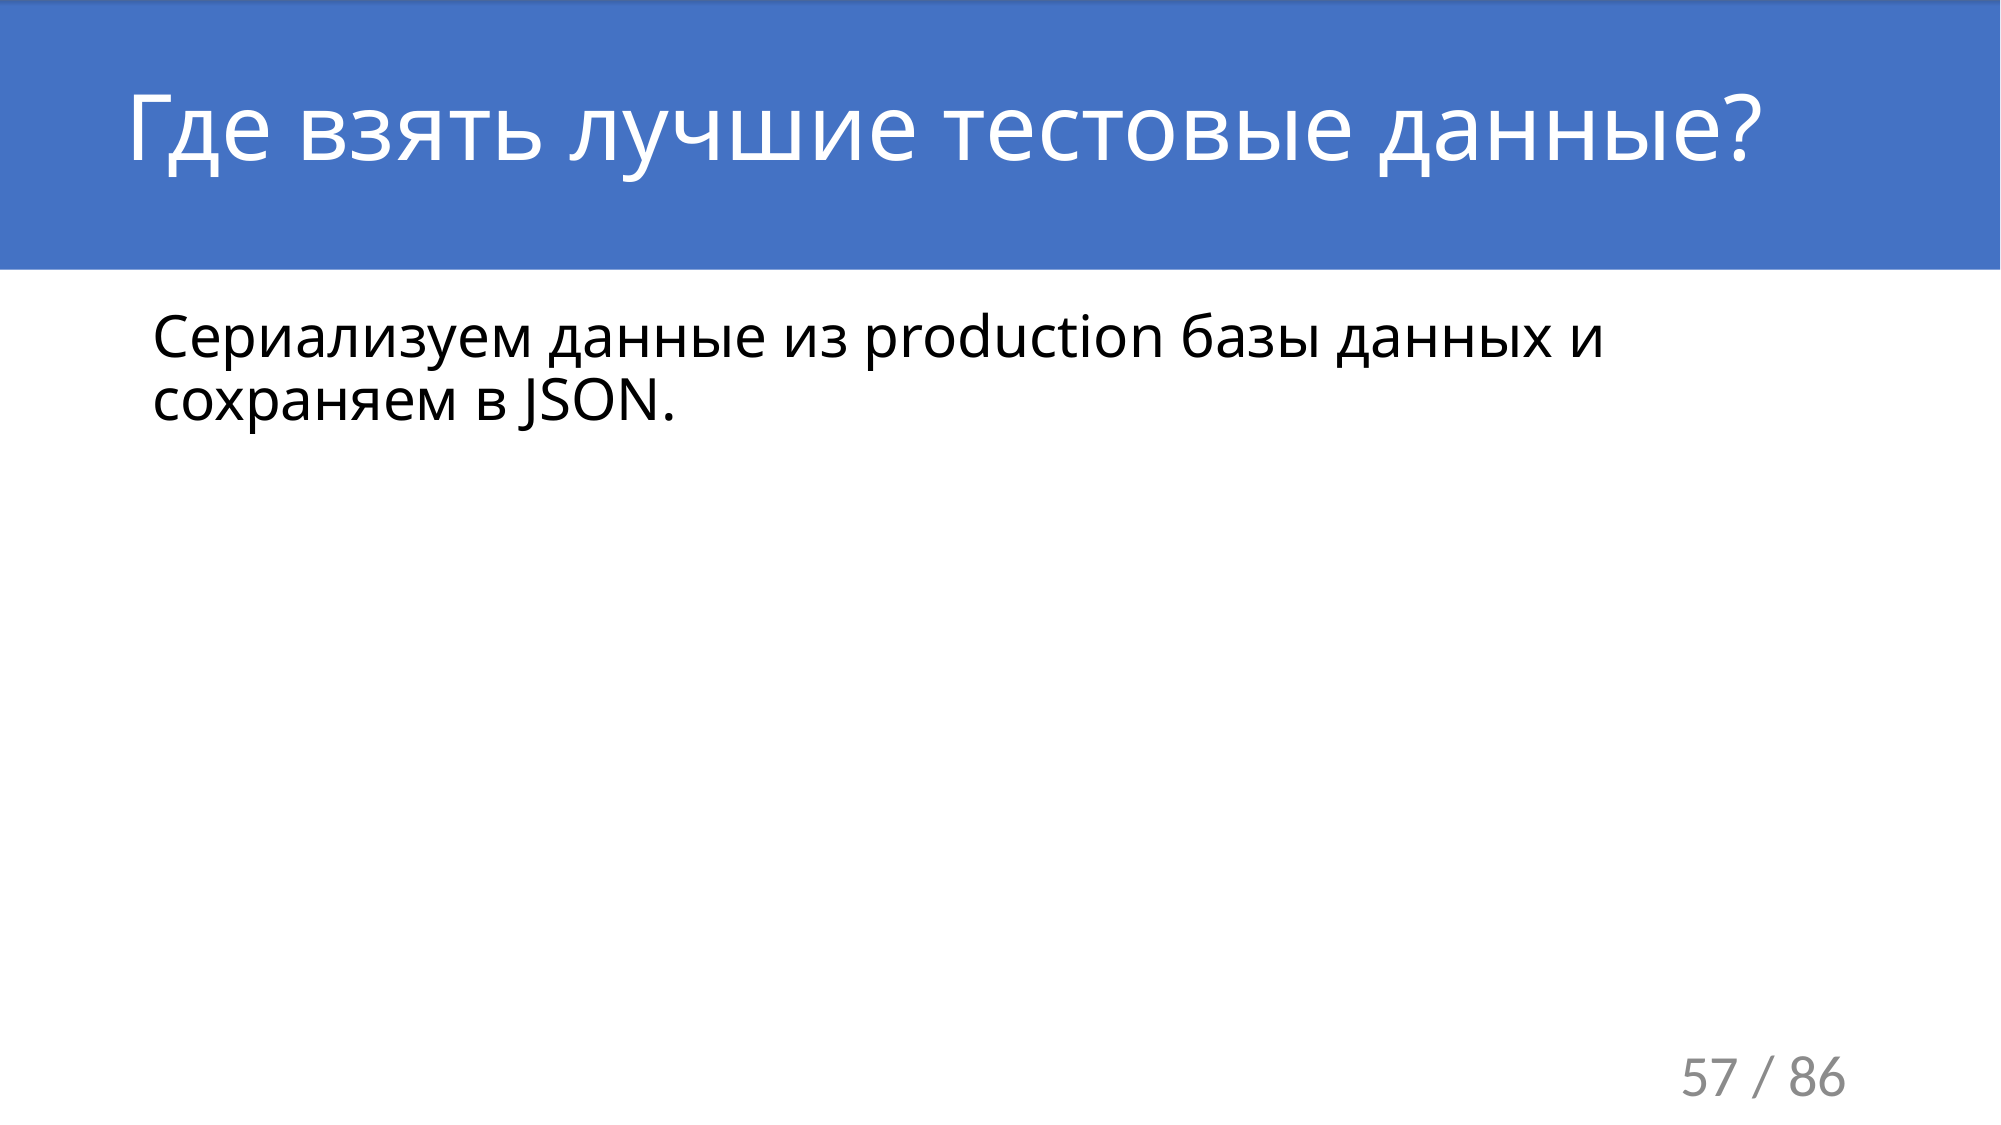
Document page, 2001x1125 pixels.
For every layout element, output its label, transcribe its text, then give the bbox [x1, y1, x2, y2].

title Где взять лучшие тестовые данные? [110, 22, 1941, 240]
picture [0, 0, 2001, 1125]
list Cериализуем данные из production базы данных и сохраняем в JSON. [137, 299, 1863, 1014]
slide_number 57 [1412, 1042, 1863, 1103]
